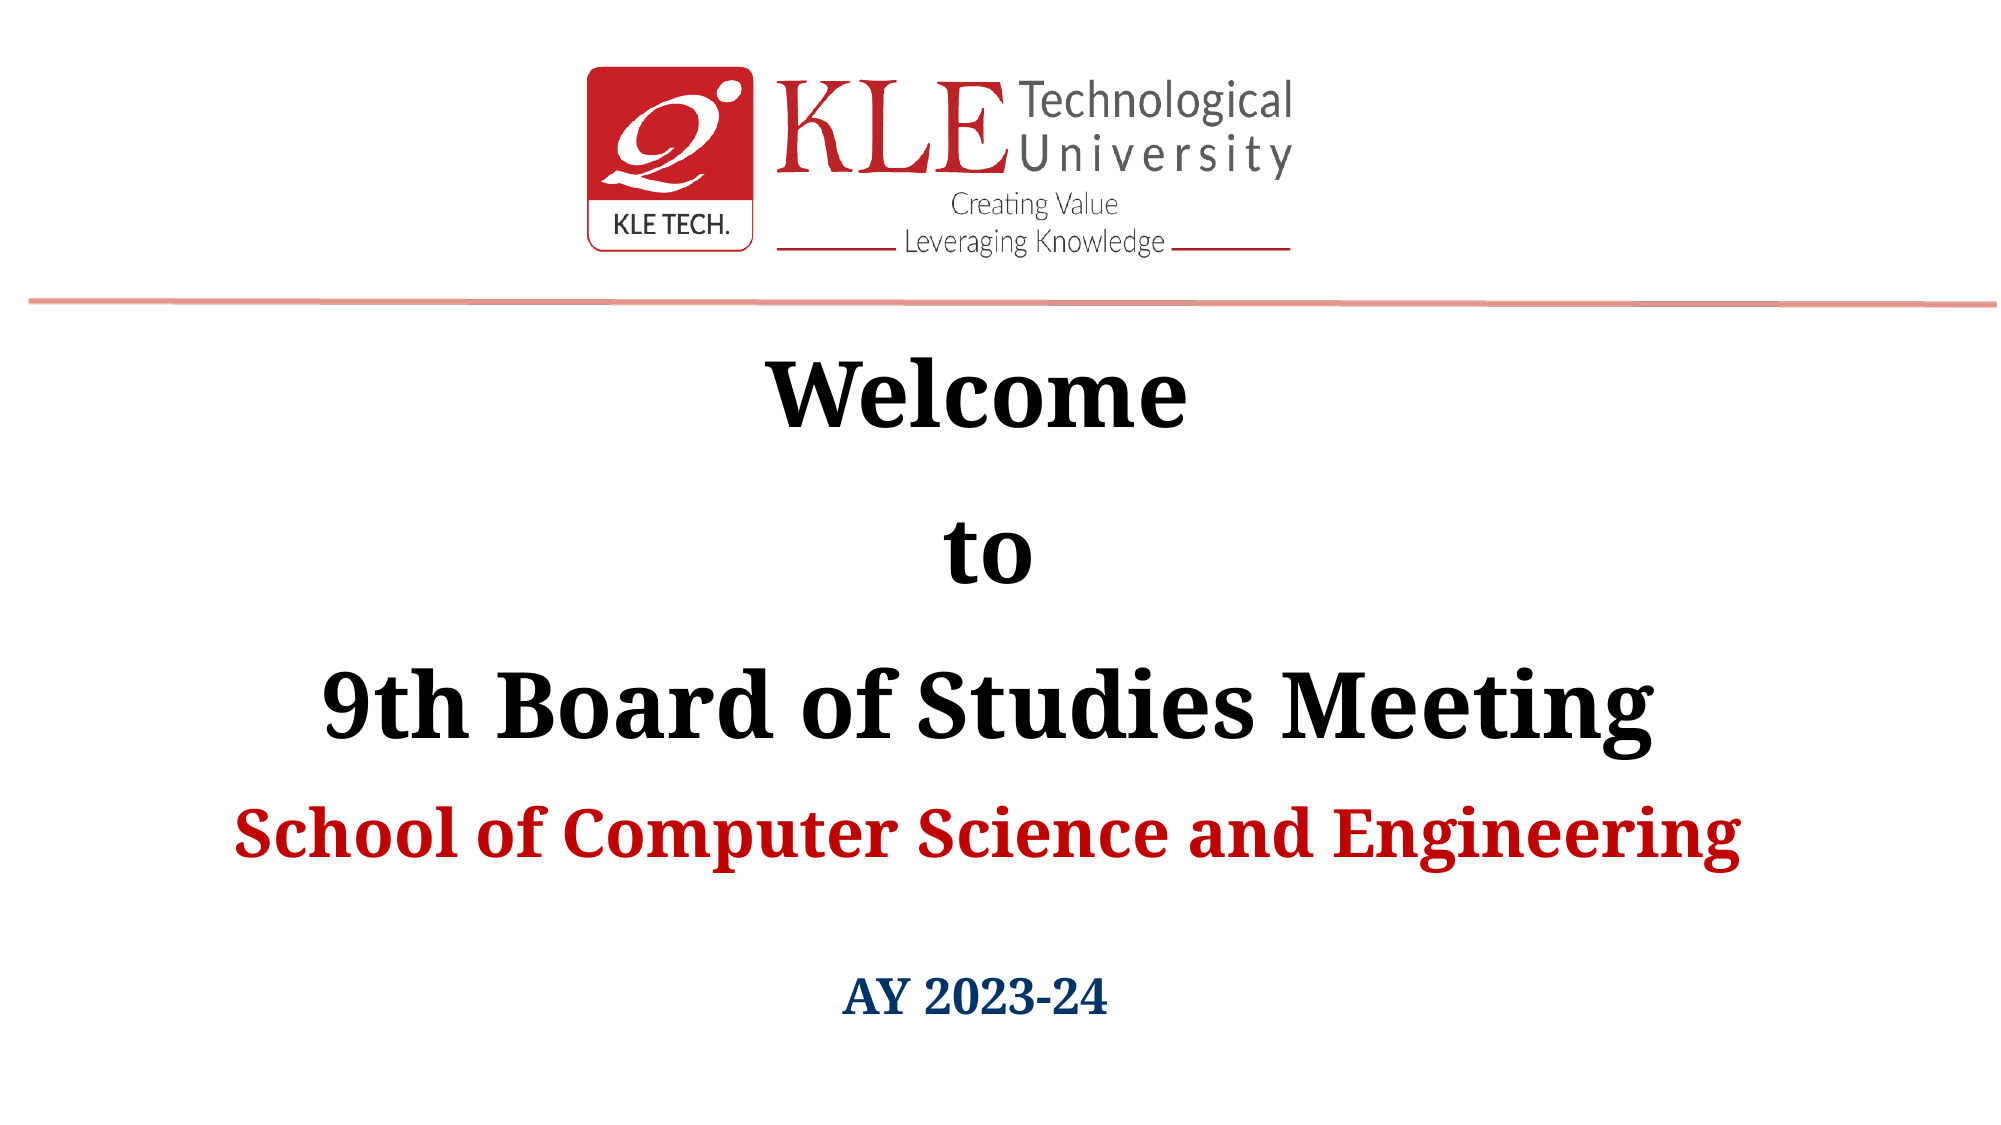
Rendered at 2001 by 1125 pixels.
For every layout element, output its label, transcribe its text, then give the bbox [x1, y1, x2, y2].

picture [587, 55, 1300, 260]
picture [28, 298, 2000, 308]
text_box Welcome to 9th Board of Studies Meeting School of Computer Science and Engineering [150, 328, 1829, 878]
text_box AY 2023-24 [749, 957, 1226, 1032]
